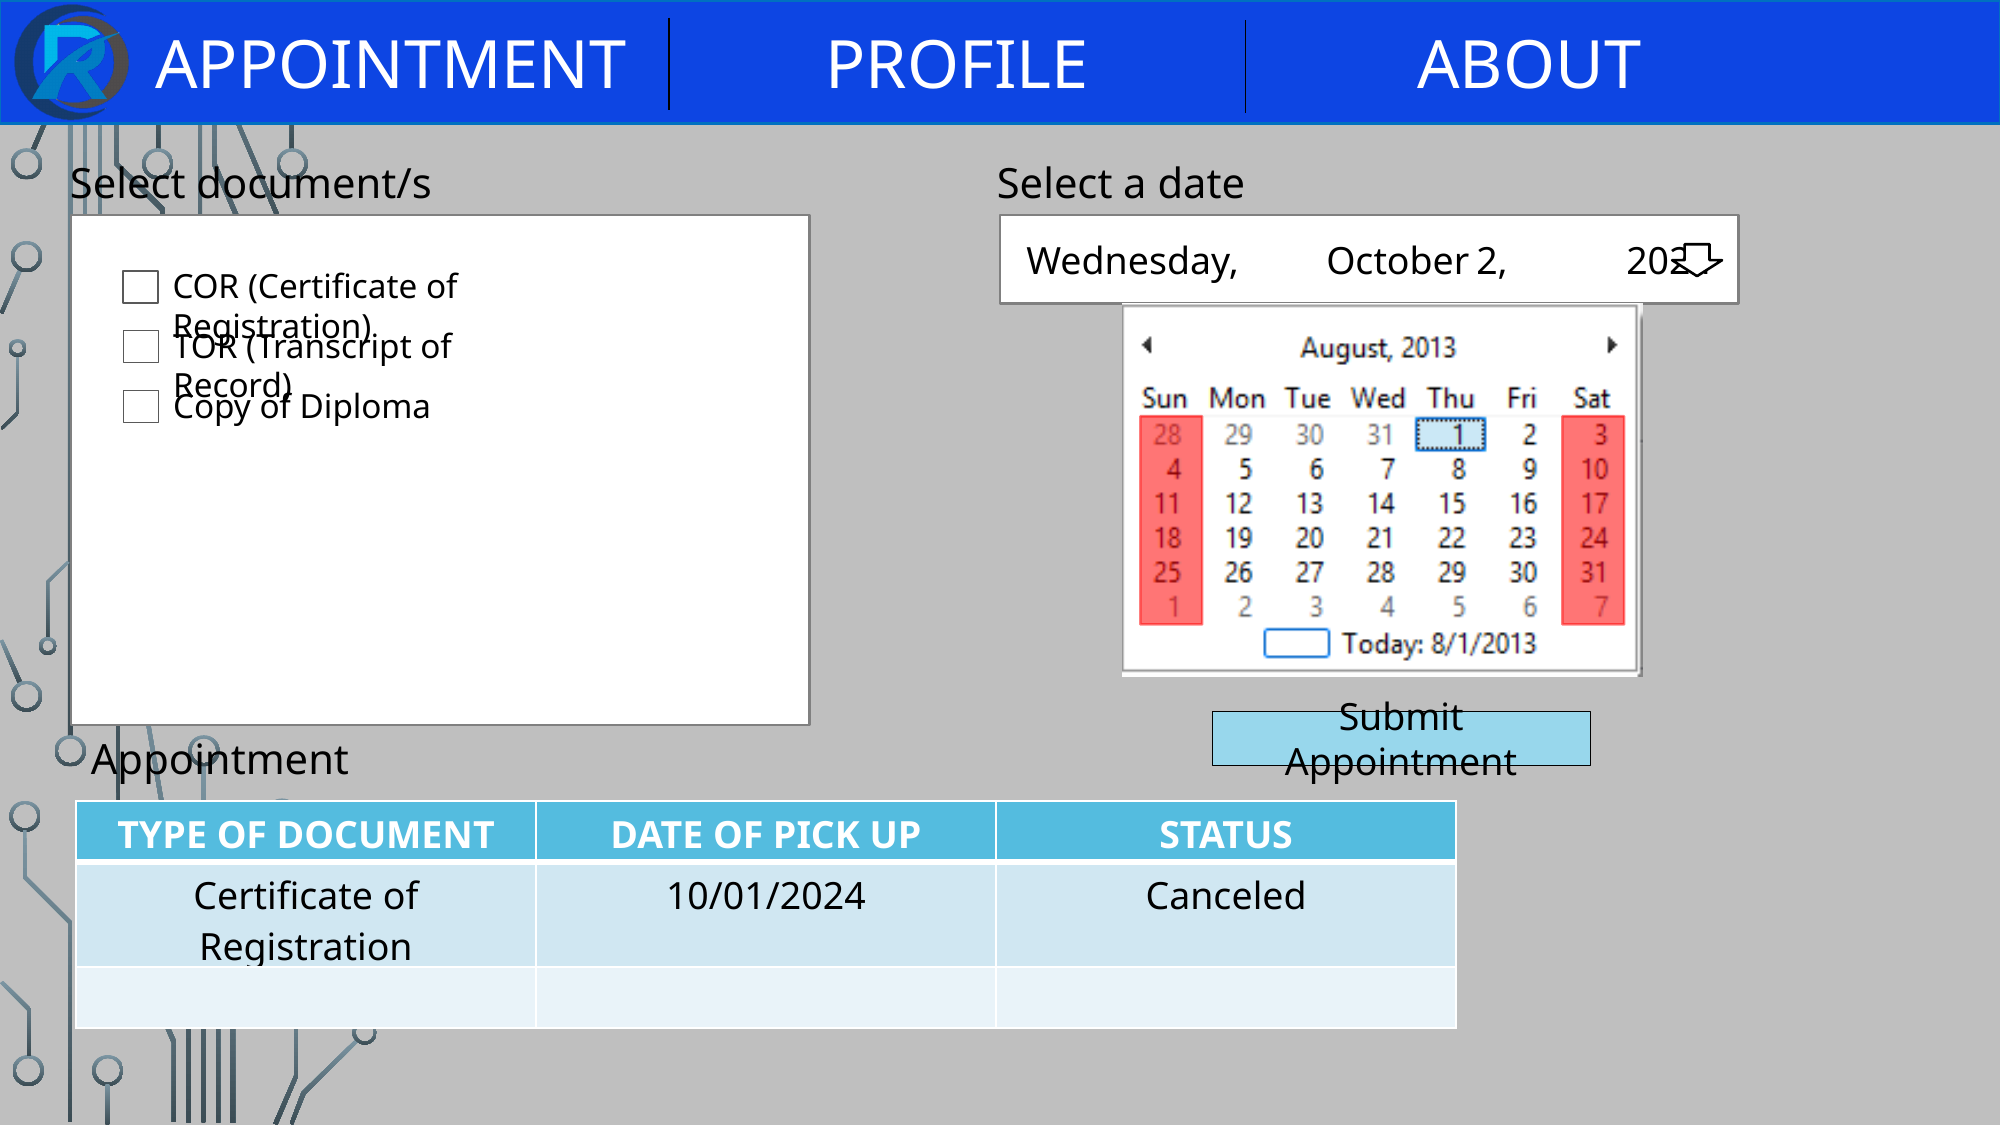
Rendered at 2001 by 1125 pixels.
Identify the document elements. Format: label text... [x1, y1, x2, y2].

table_cell Canceled [997, 865, 1455, 966]
text_box Appointment [76, 725, 455, 791]
table_cell [77, 968, 535, 1027]
table_cell [997, 968, 1455, 1027]
text_box [1670, 242, 1724, 278]
text_box [70, 214, 811, 726]
text_box Select a date [982, 178, 1396, 215]
text_box Submit Appointment [1211, 710, 1592, 766]
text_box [123, 377, 585, 434]
table_header STATUS [997, 802, 1455, 859]
text_box Select document/s [55, 178, 469, 215]
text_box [123, 317, 585, 374]
picture [1122, 303, 1643, 677]
table_cell [537, 968, 995, 1027]
table_cell 10/01/2024 [537, 865, 995, 966]
table_cell Certificate of Registration [77, 865, 535, 966]
text_box Wednesday, October 2, 2024 [999, 214, 1740, 305]
table_header DATE OF PICK UP [537, 802, 995, 859]
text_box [122, 257, 627, 314]
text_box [0, 0, 2000, 178]
table_header TYPE OF DOCUMENT [77, 802, 535, 859]
